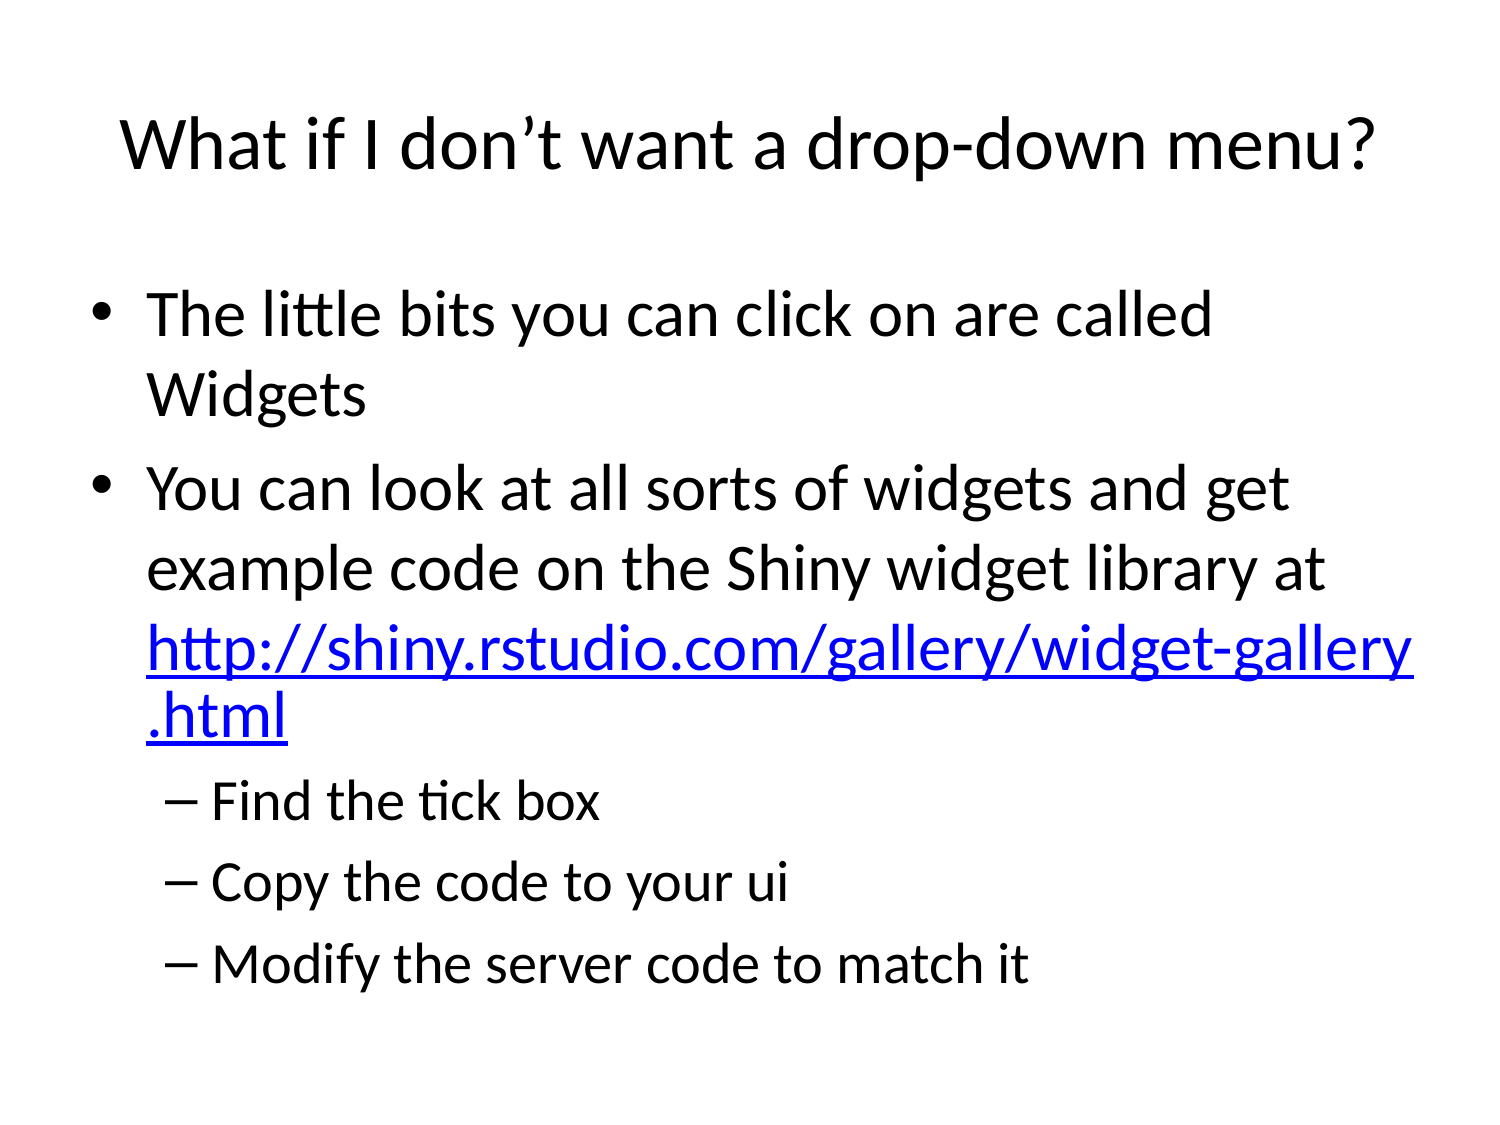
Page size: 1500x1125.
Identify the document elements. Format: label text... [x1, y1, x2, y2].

title What if I don’t want a drop-down menu? [75, 45, 1425, 233]
list The little bits you can click on are called Widgets You can look at all sorts of widgets and get example code on the Shiny widget library at http://shiny.rstudio.com/gallery/widget-gallery.html Find the tick box Copy the code to your ui Modify the server code to match it [75, 262, 1425, 1084]
